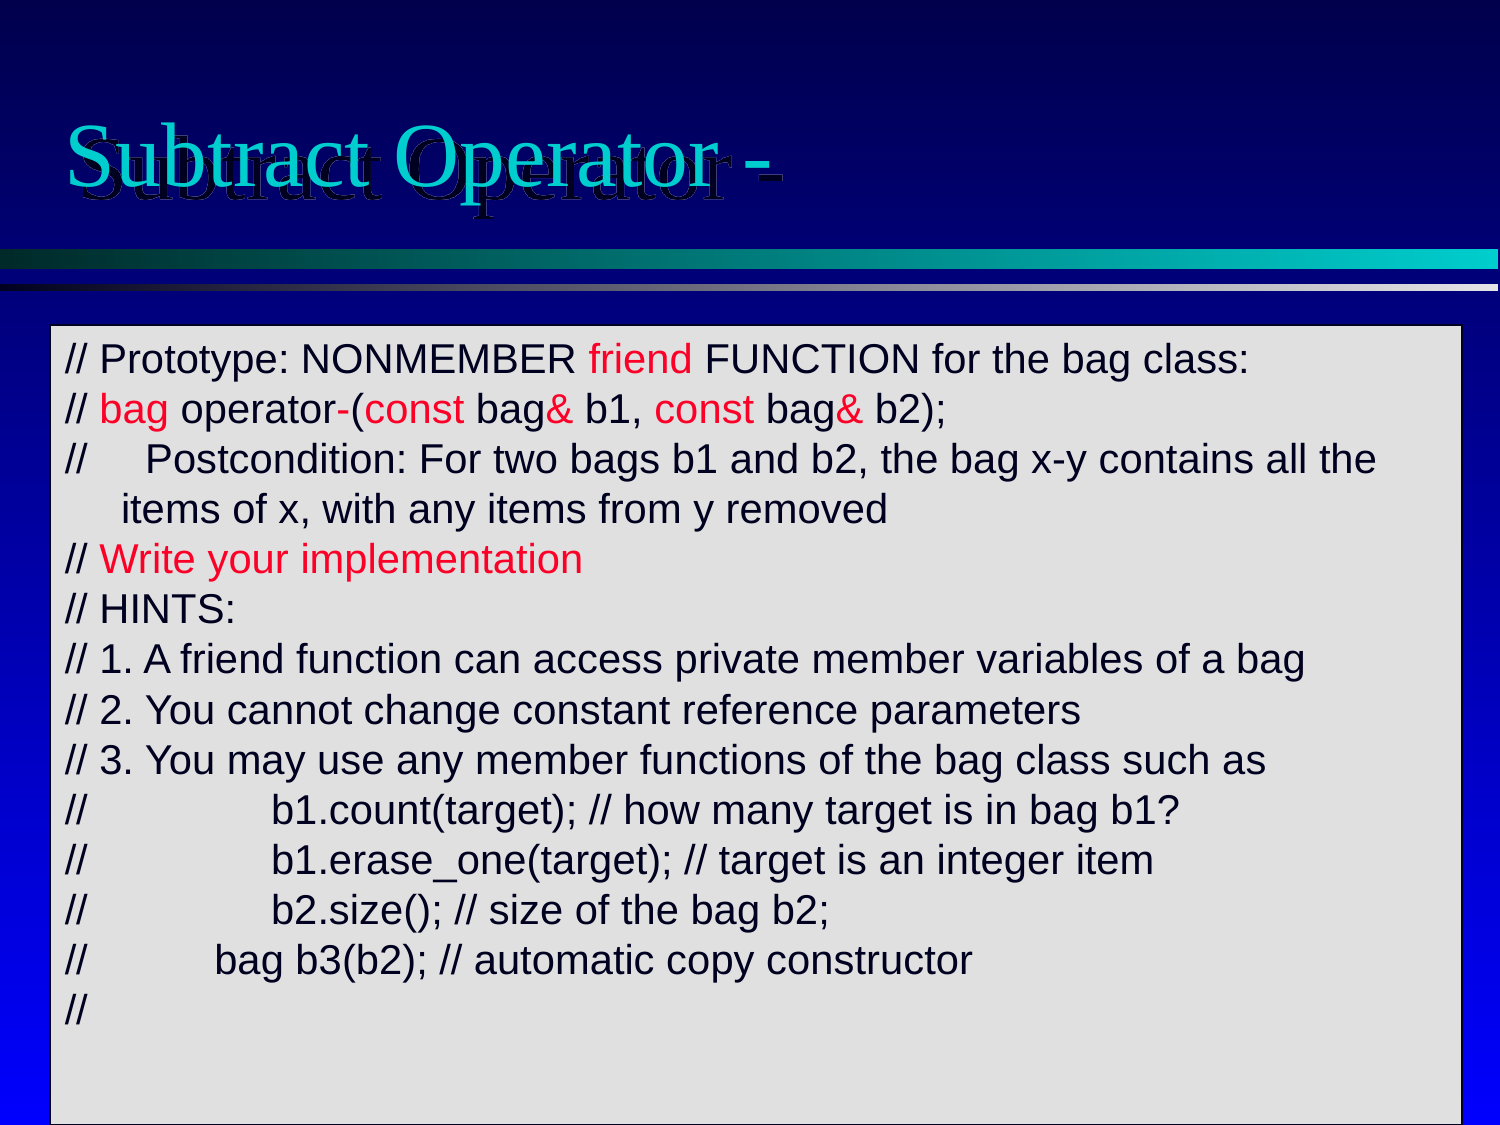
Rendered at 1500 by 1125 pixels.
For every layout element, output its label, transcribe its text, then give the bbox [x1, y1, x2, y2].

title Subtract Operator - [49, 55, 1326, 245]
list // Prototype: NONMEMBER friend FUNCTION for the bag class: // bag operator-(const bag& b1, const bag& b2); // Postcondition: For two bags b1 and b2, the bag x-y contains all the items of x, with any items from y removed // Write your implementation // HINTS: // 1. A friend function can access private member variables of a bag // 2. You cannot change constant reference parameters // 3. You may use any member functions of the bag class such as // b1.count(target); // how many target is in bag b1? // b1.erase_one(target); // target is an integer item // b2.size(); // size of the bag b2; // bag b3(b2); // automatic copy constructor // [49, 324, 1463, 1125]
